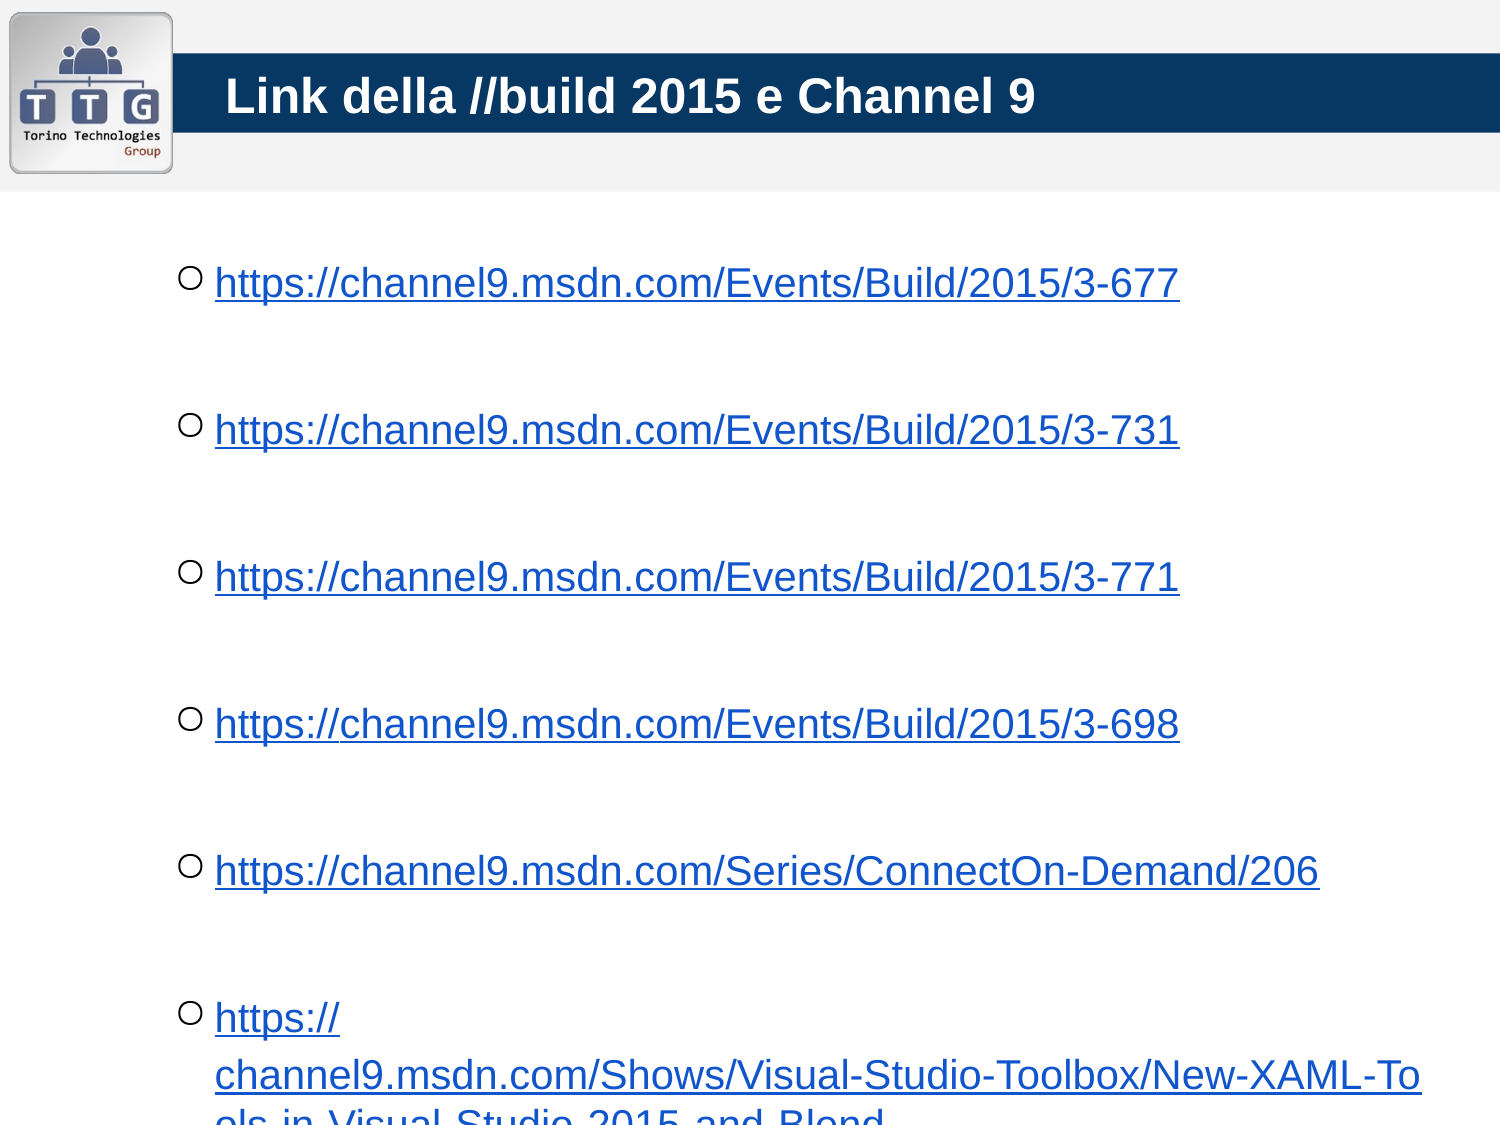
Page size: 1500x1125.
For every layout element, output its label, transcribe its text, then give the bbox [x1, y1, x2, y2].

list https://channel9.msdn.com/Events/Build/2015/3-677 https://channel9.msdn.com/Events/Build/2015/3-731 https://channel9.msdn.com/Events/Build/2015/3-771 https://channel9.msdn.com/Events/Build/2015/3-698 https://channel9.msdn.com/Series/ConnectOn-Demand/206 https://channel9.msdn.com/Shows/Visual-Studio-Toolbox/New-XAML-Tools-in-Visual-Studio-2015-and-Blend [77, 233, 1460, 1112]
picture [9, 12, 173, 174]
title Link della //build 2015 e Channel 9 [210, 53, 1500, 133]
